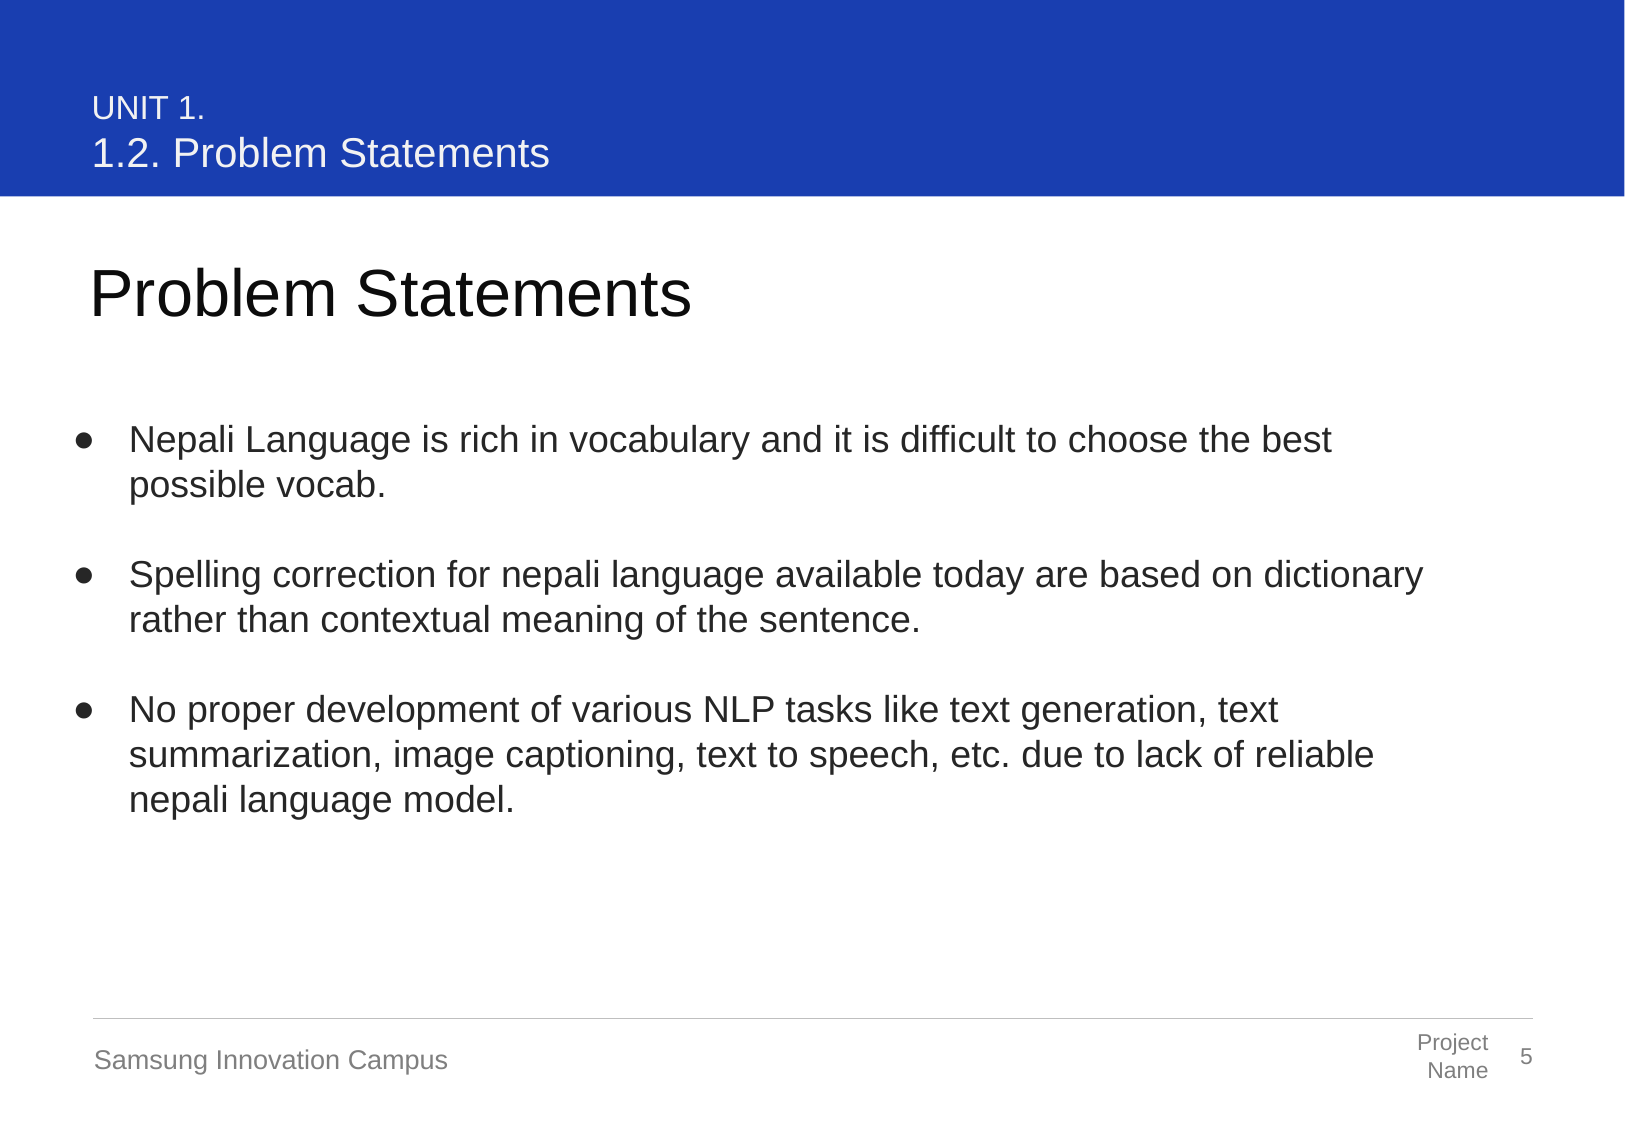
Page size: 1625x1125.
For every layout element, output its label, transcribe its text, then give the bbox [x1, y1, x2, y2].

text_box UNIT 1. 1.2. Problem Statements [91, 86, 1048, 177]
text_box Nepali Language is rich in vocabulary and it is difficult to choose the best possible vocab. Spelling correction for nepali language available today are based on dictionary rather than contextual meaning of the sentence. No proper development of various NLP tasks like text generation, text summarization, image captioning, text to speech, etc. due to lack of reliable nepali language model. [53, 403, 1471, 833]
text_box Problem Statements [89, 249, 1533, 330]
